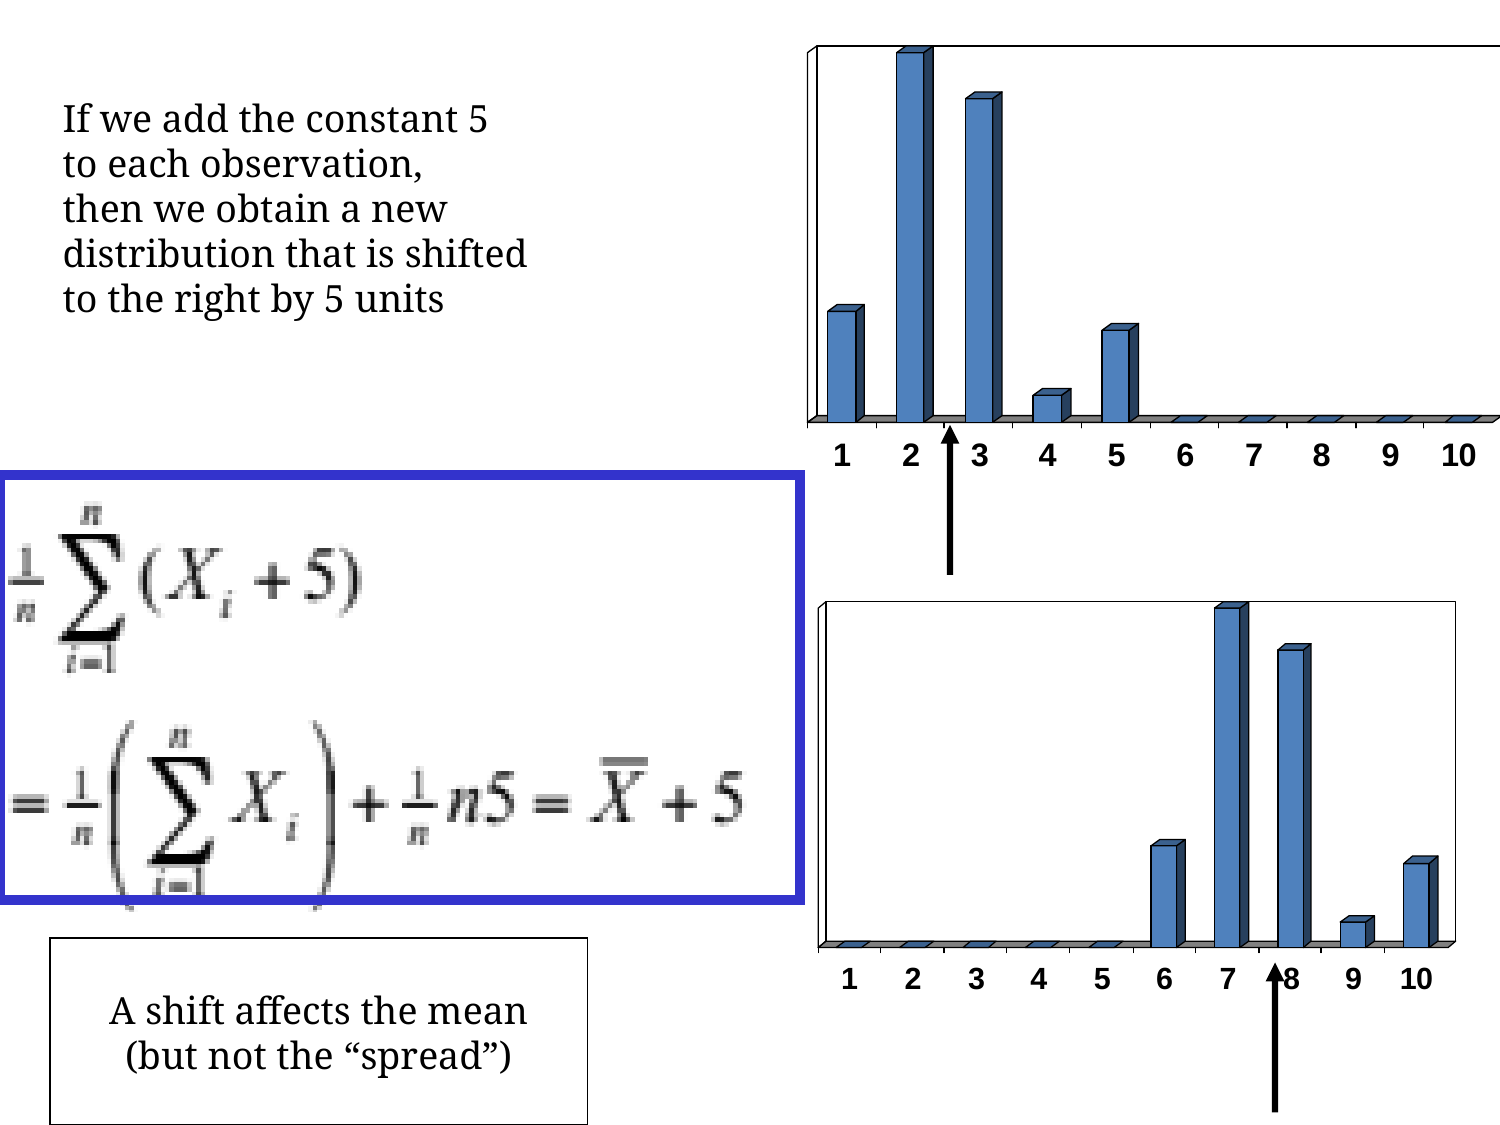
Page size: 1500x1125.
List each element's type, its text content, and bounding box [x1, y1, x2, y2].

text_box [736, 518, 1500, 1031]
text_box If we add the constant 5 to each observation, then we obtain a new distribution that is shifted to the right by 5 units [47, 87, 543, 328]
text_box A shift affects the mean (but not the “spread”) [49, 938, 588, 1125]
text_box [724, 0, 1500, 510]
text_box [0, 474, 748, 912]
